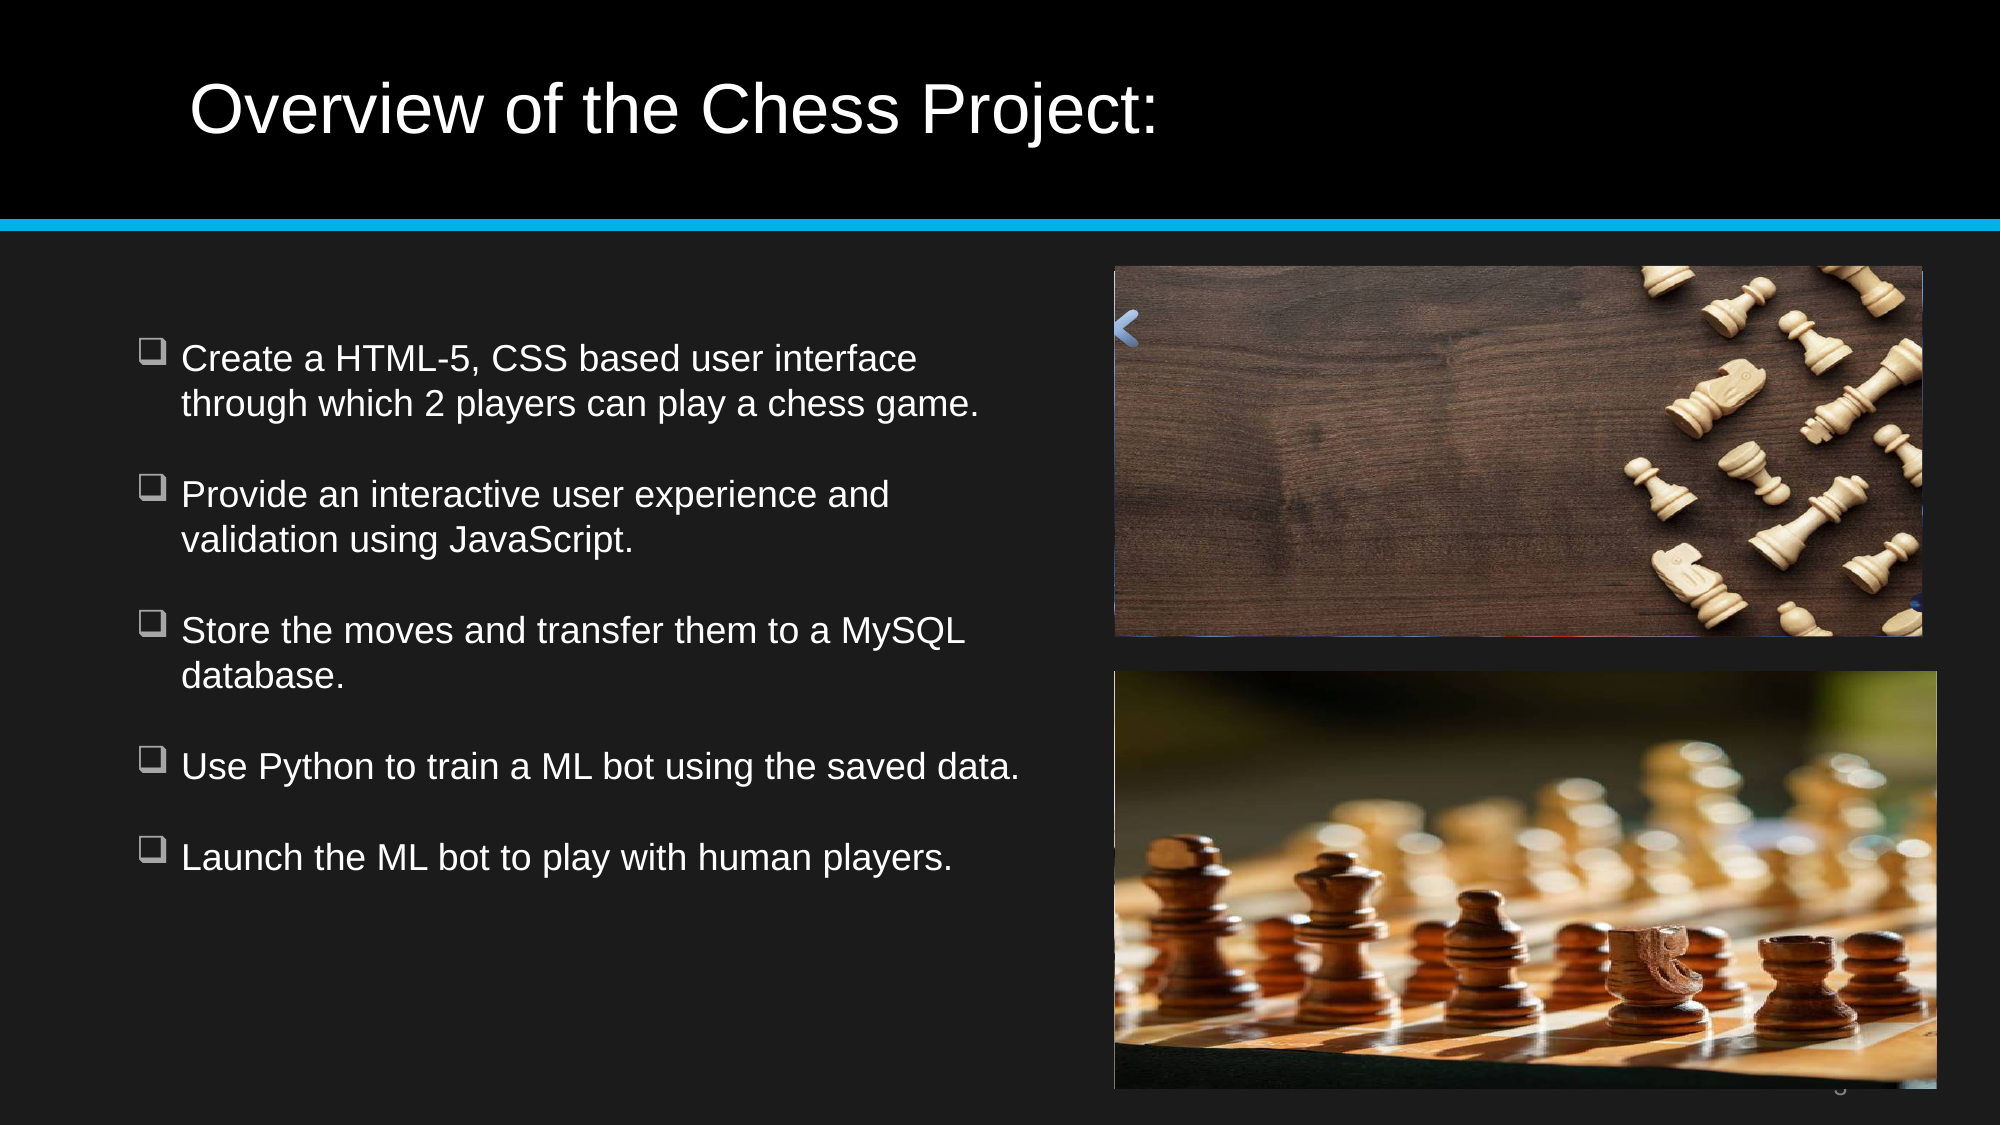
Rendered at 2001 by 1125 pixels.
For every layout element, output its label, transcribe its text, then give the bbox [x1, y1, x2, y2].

picture [1114, 265, 1923, 637]
slide_number 3 [1677, 1089, 1863, 1110]
picture [1114, 671, 1937, 1089]
list Create a HTML-5, CSS based user interface through which 2 players can play a chess game. Provide an interactive user experience and validation using JavaScript. Store the moves and transfer them to a MySQL database. Use Python to train a ML bot using the saved data. Launch the ML bot to play with human players. [121, 326, 1038, 1125]
title Overview of the Chess Project: [174, 20, 1825, 201]
